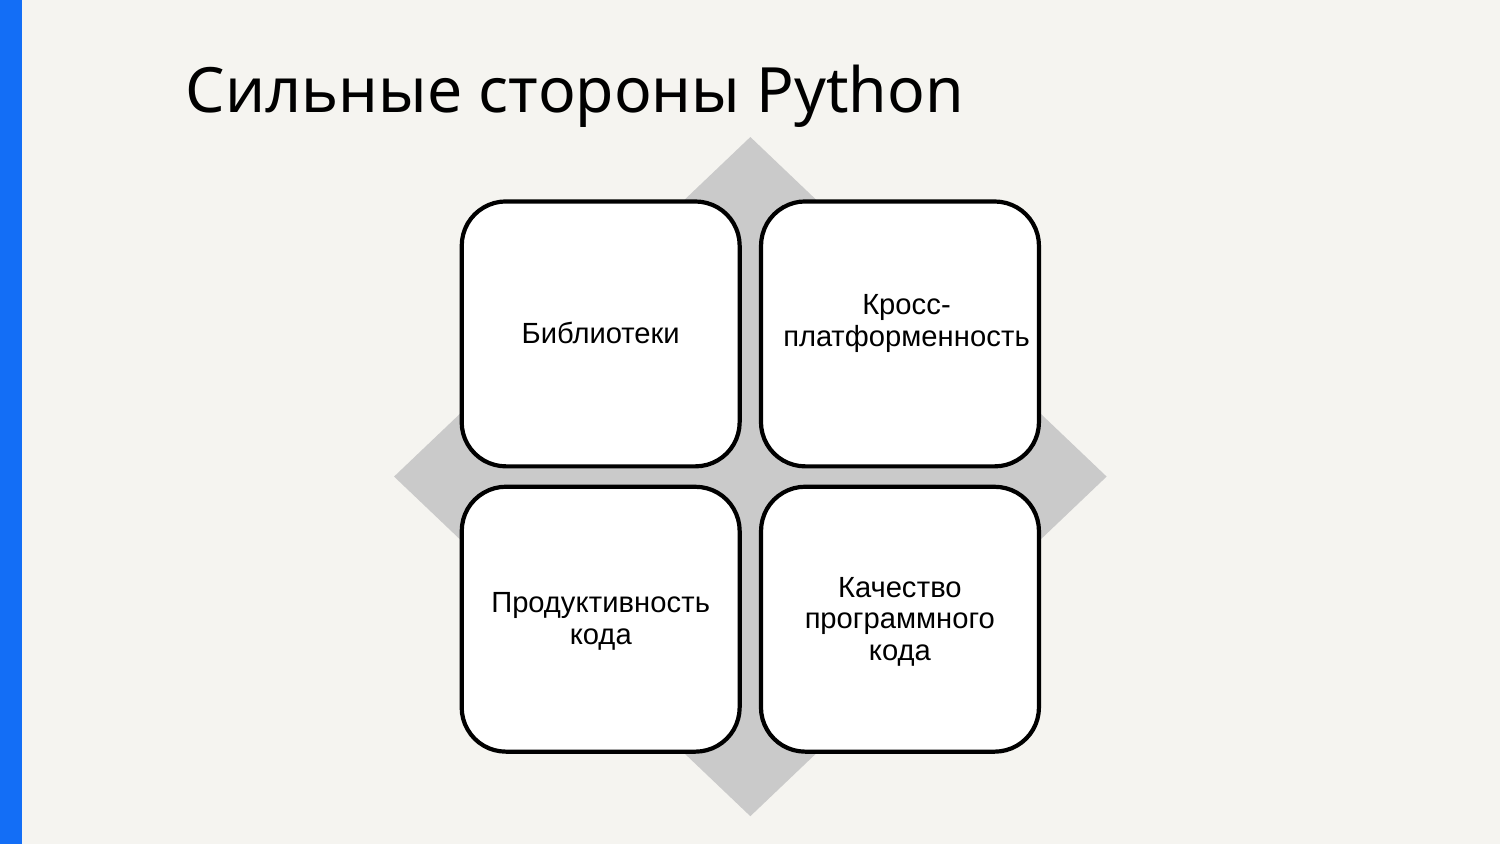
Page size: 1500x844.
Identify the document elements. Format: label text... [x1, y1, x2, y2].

title Сильные стороны Python [170, 35, 1213, 189]
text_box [394, 136, 1107, 817]
text_box [0, 0, 22, 844]
